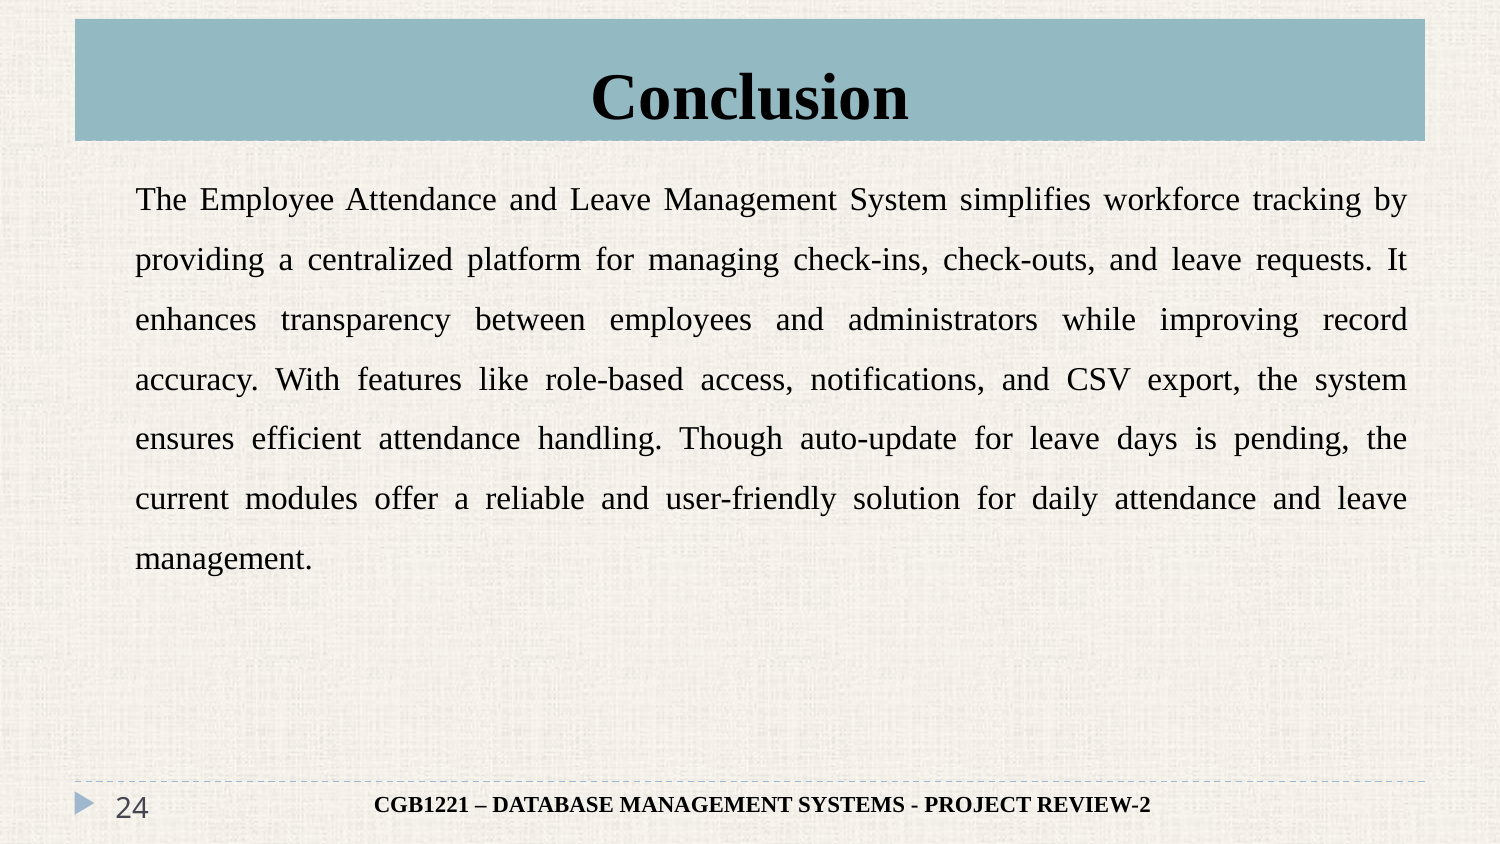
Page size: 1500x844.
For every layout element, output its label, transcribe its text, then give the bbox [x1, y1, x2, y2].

slide_number 24 [100, 782, 426, 827]
footer CGB1221 – DATABASE MANAGEMENT SYSTEMS - PROJECT REVIEW-2 [426, 782, 1325, 827]
list The Employee Attendance and Leave Management System simplifies workforce tracking by providing a centralized platform for managing check-ins, check-outs, and leave requests. It enhances transparency between employees and administrators while improving record accuracy. With features like role-based access, notifications, and CSV export, the system ensures efficient attendance handling. Though auto-update for leave days is pending, the current modules offer a reliable and user-friendly solution for daily attendance and leave management. [75, 150, 1425, 758]
title Conclusion [75, 18, 1425, 141]
